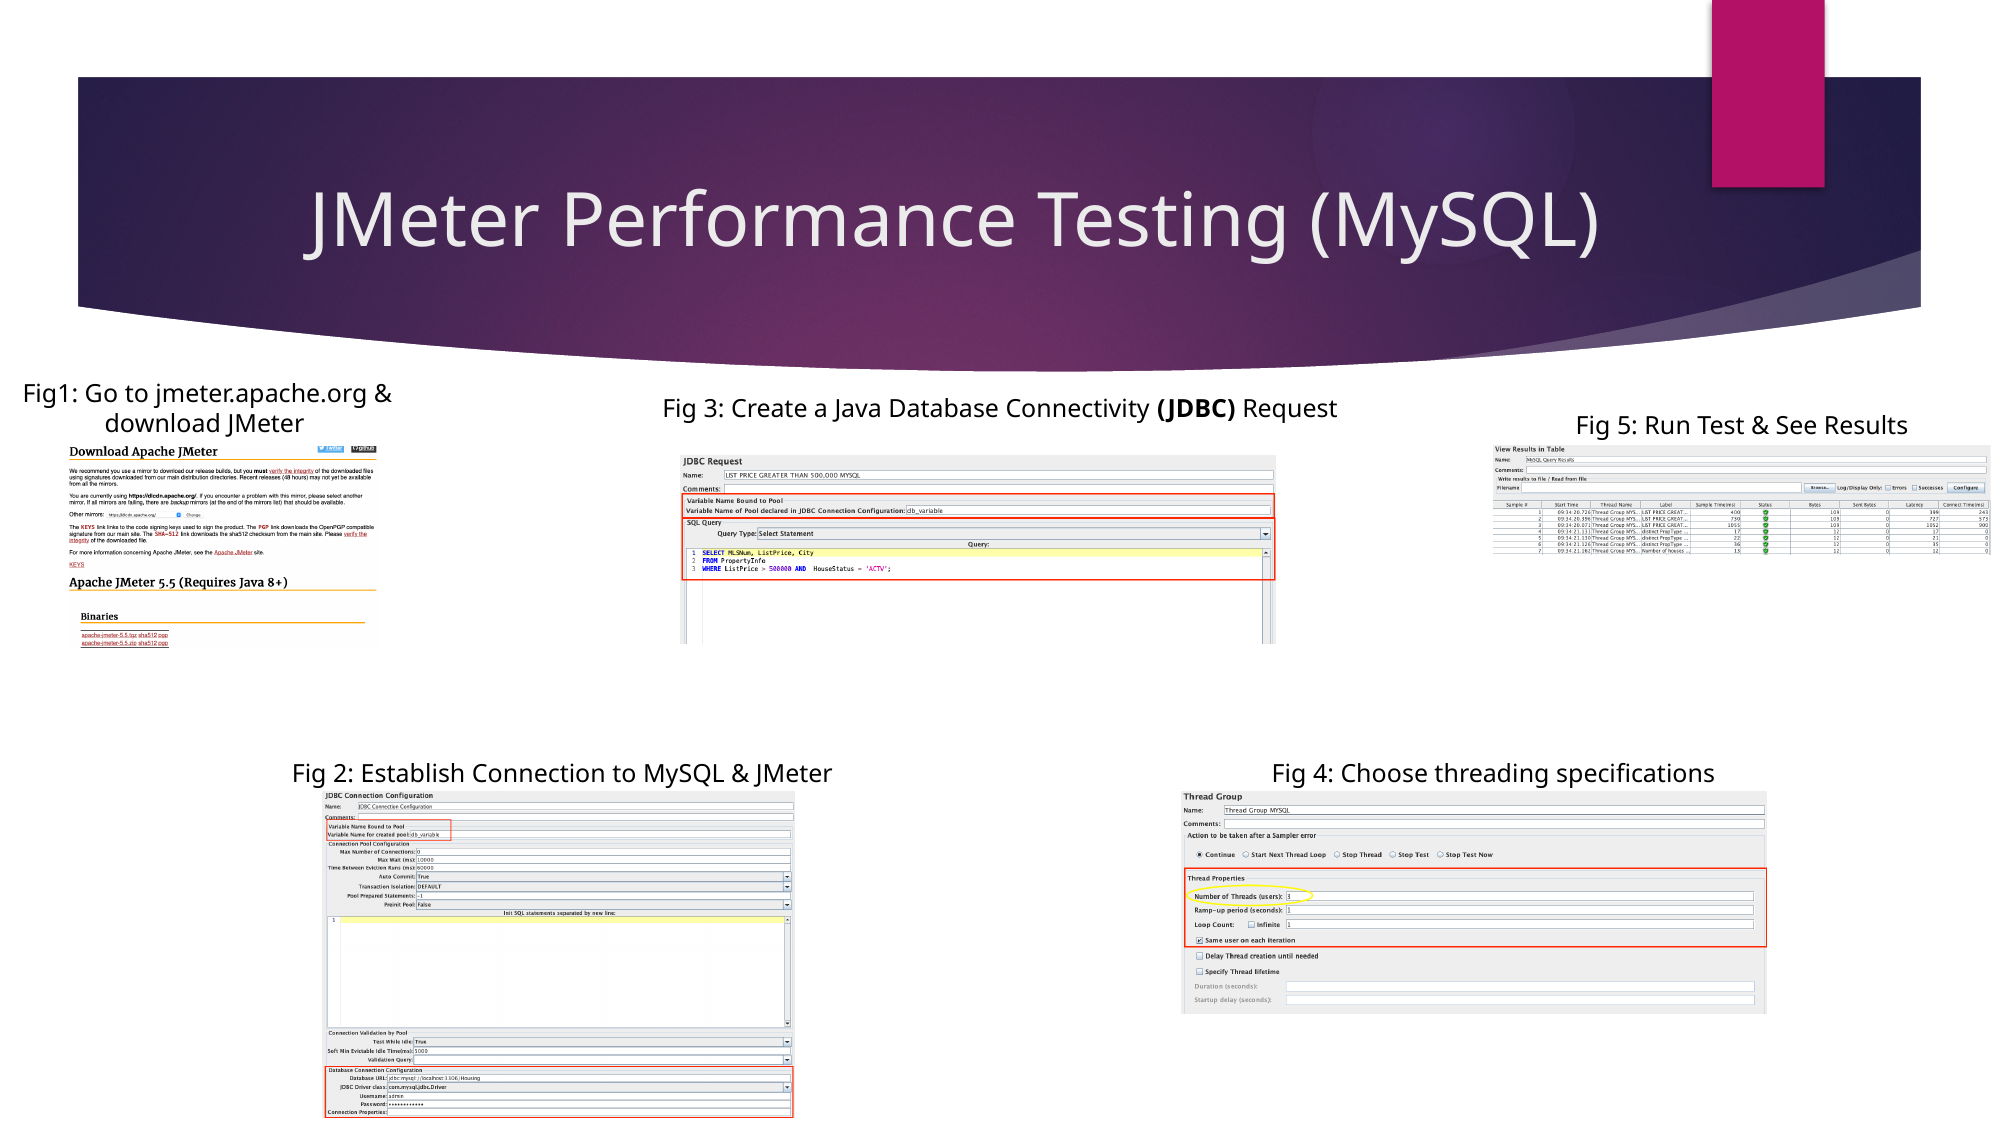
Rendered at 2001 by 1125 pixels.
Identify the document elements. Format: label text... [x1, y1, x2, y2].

text_box Fig 5: Run Test & See Results [1444, 402, 2000, 447]
text_box Fig 2: Establish Connection to MySQL & JMeter [265, 750, 861, 833]
picture [680, 454, 1276, 644]
picture [67, 446, 381, 649]
picture [1493, 445, 1991, 555]
picture [322, 791, 795, 1118]
text_box Fig 4: Choose threading specifications [1196, 750, 1792, 795]
picture [1181, 791, 1768, 1014]
text_box Fig 3: Create a Java Database Connectivity (JDBC) Request [619, 385, 1381, 430]
title JMeter Performance Testing (MySQL) [155, 158, 1756, 275]
text_box Fig1: Go to jmeter.apache.org & download JMeter [0, 369, 416, 445]
